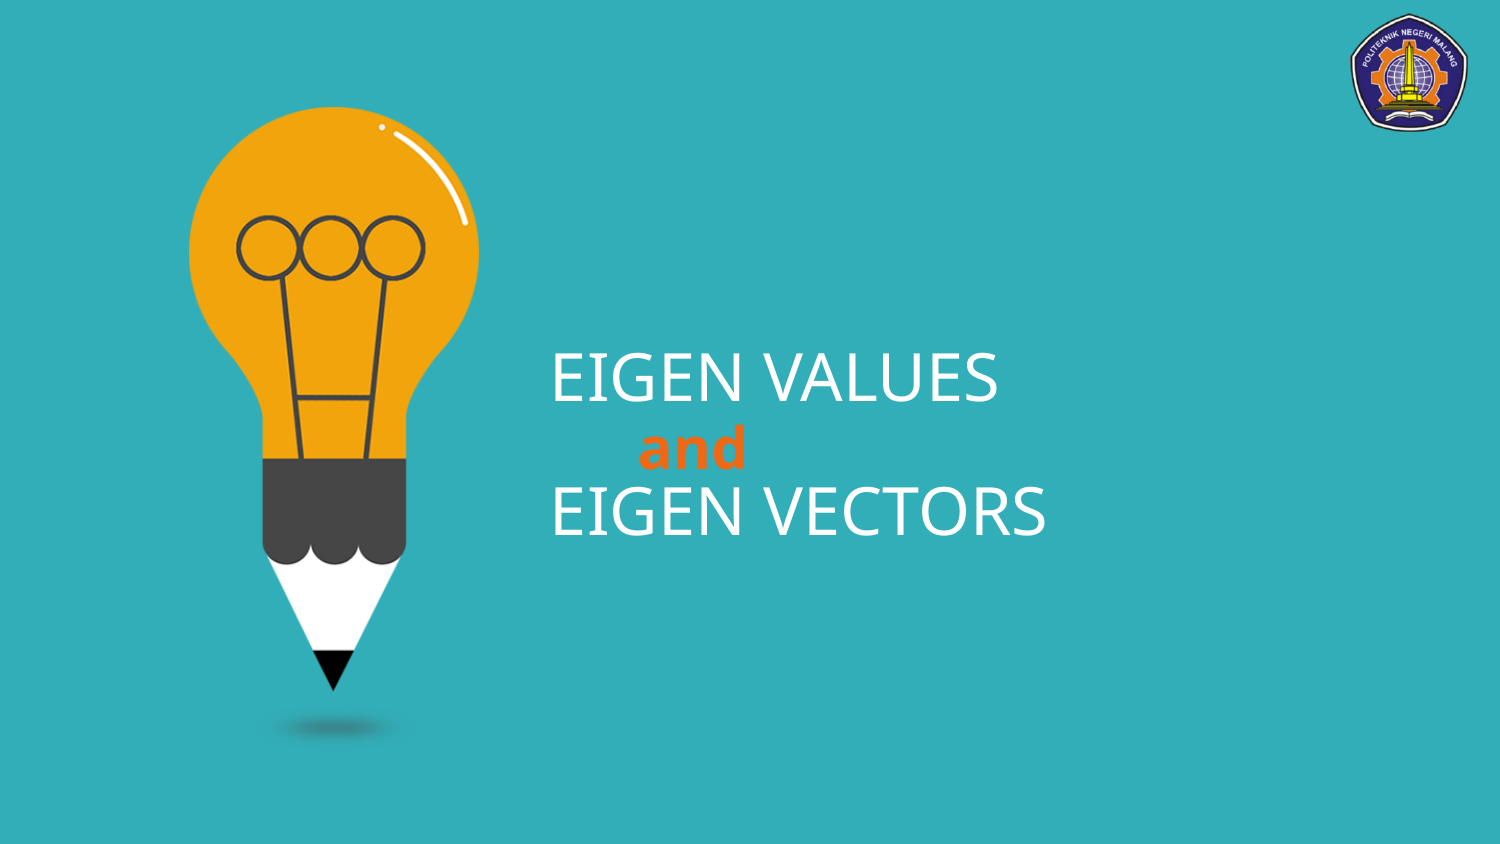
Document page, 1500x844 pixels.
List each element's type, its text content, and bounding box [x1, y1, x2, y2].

list EIGEN VALUES EIGEN VECTORS [535, 374, 1500, 470]
picture [189, 107, 479, 751]
picture [1350, 13, 1468, 132]
text_box and [620, 423, 788, 470]
